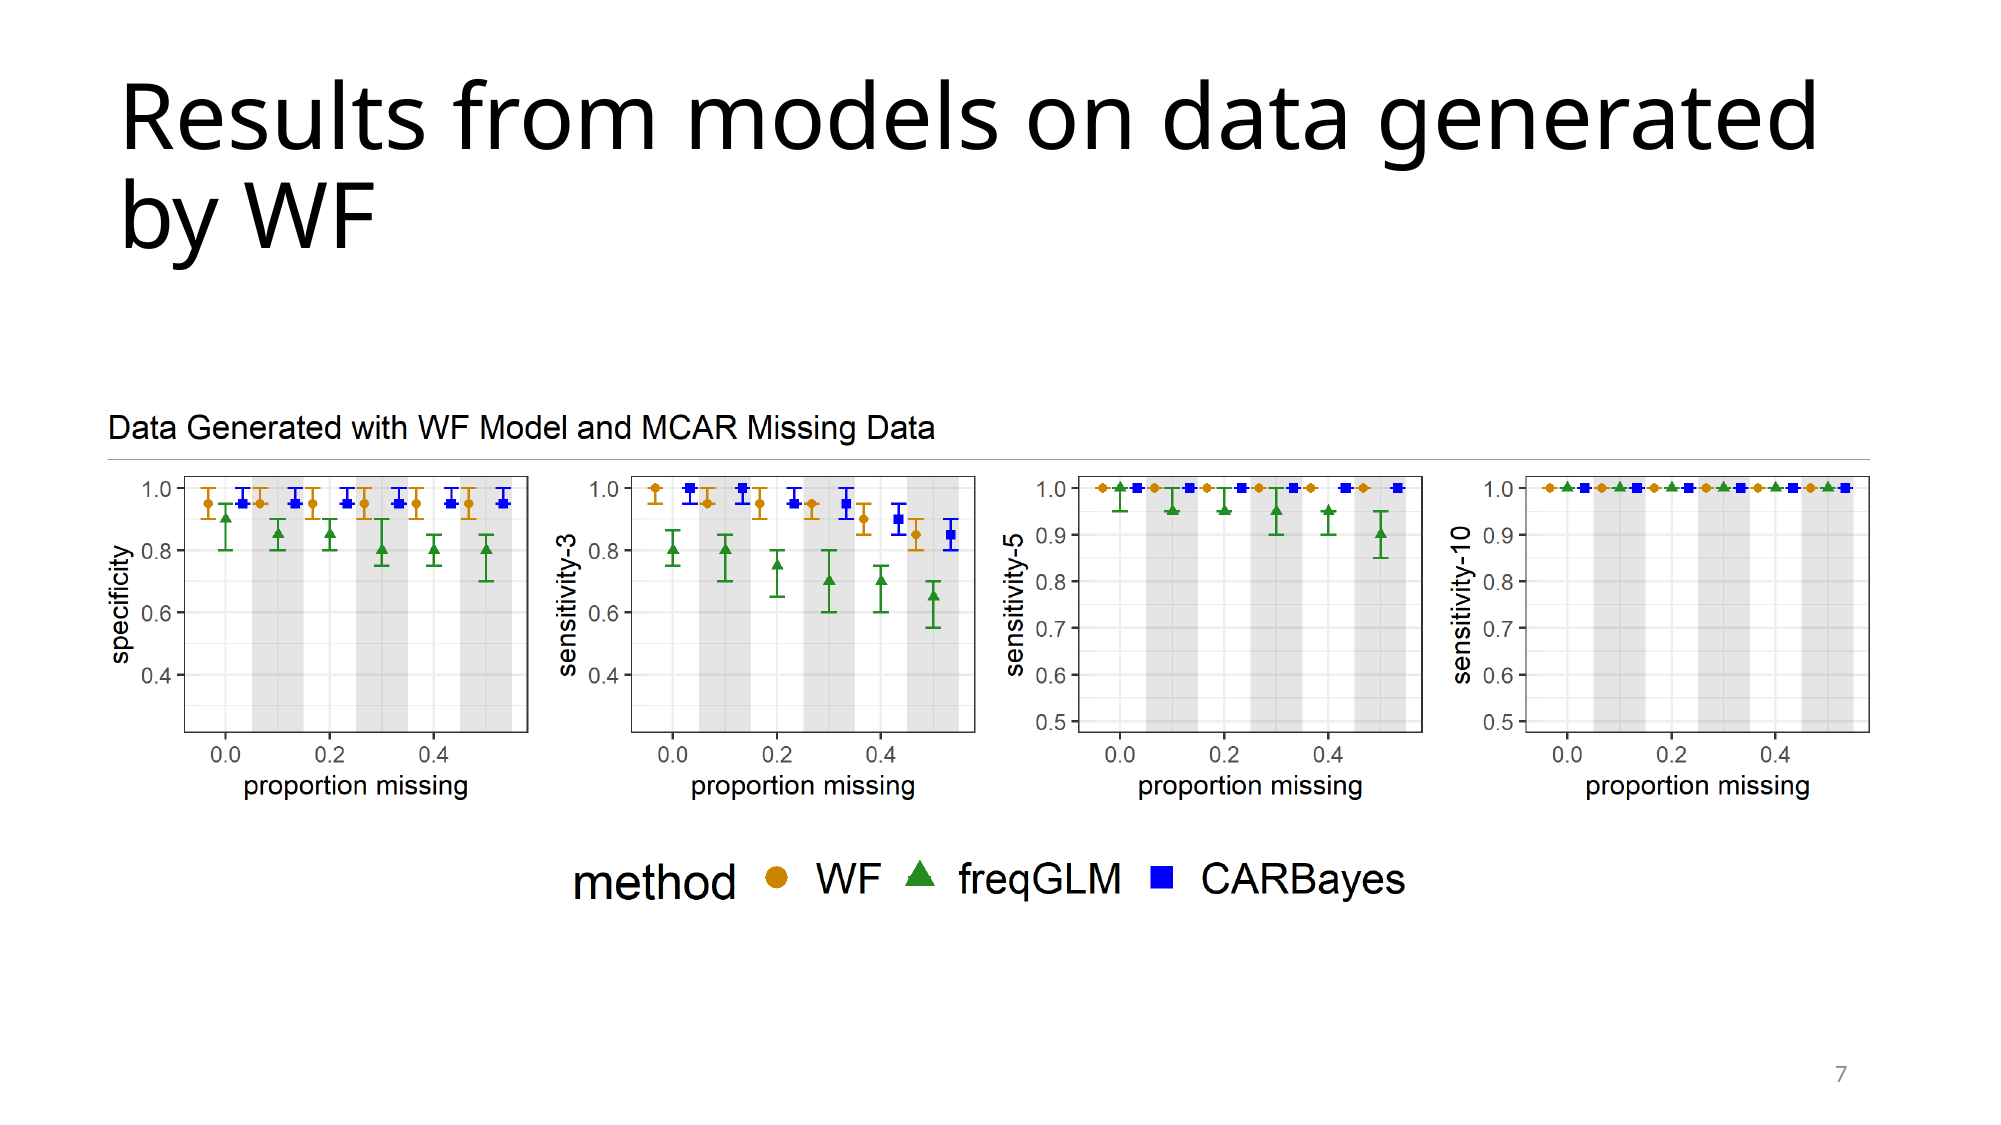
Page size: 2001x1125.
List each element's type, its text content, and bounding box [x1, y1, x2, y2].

picture [94, 410, 1883, 948]
title Results from models on data generated by WF [103, 60, 1874, 279]
slide_number 7 [1412, 1042, 1863, 1103]
